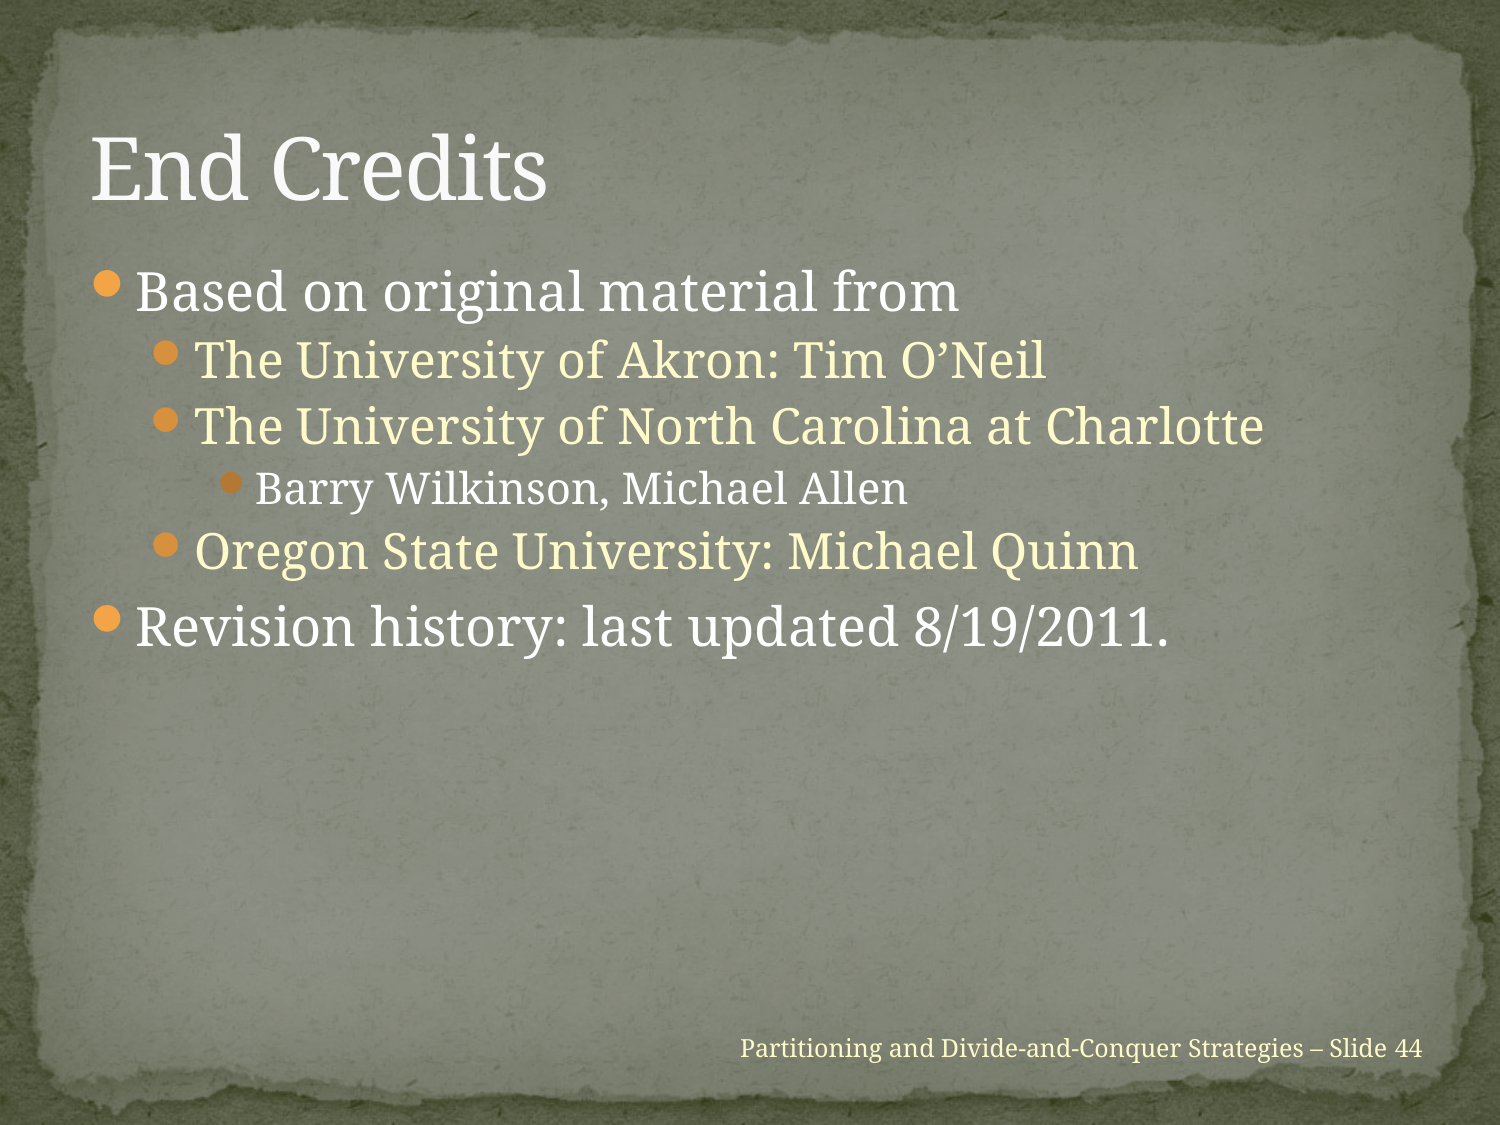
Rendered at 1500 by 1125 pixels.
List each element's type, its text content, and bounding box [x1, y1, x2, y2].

footer Partitioning and Divide-and-Conquer Strategies – Slide 44 [350, 1017, 1438, 1081]
list Based on original material from The University of Akron: Tim O’Neil The University of North Carolina at Charlotte Barry Wilkinson, Michael Allen Oregon State University: Michael Quinn Revision history: last updated 8/19/2011. [75, 249, 1425, 1000]
title End Credits [74, 24, 1425, 225]
